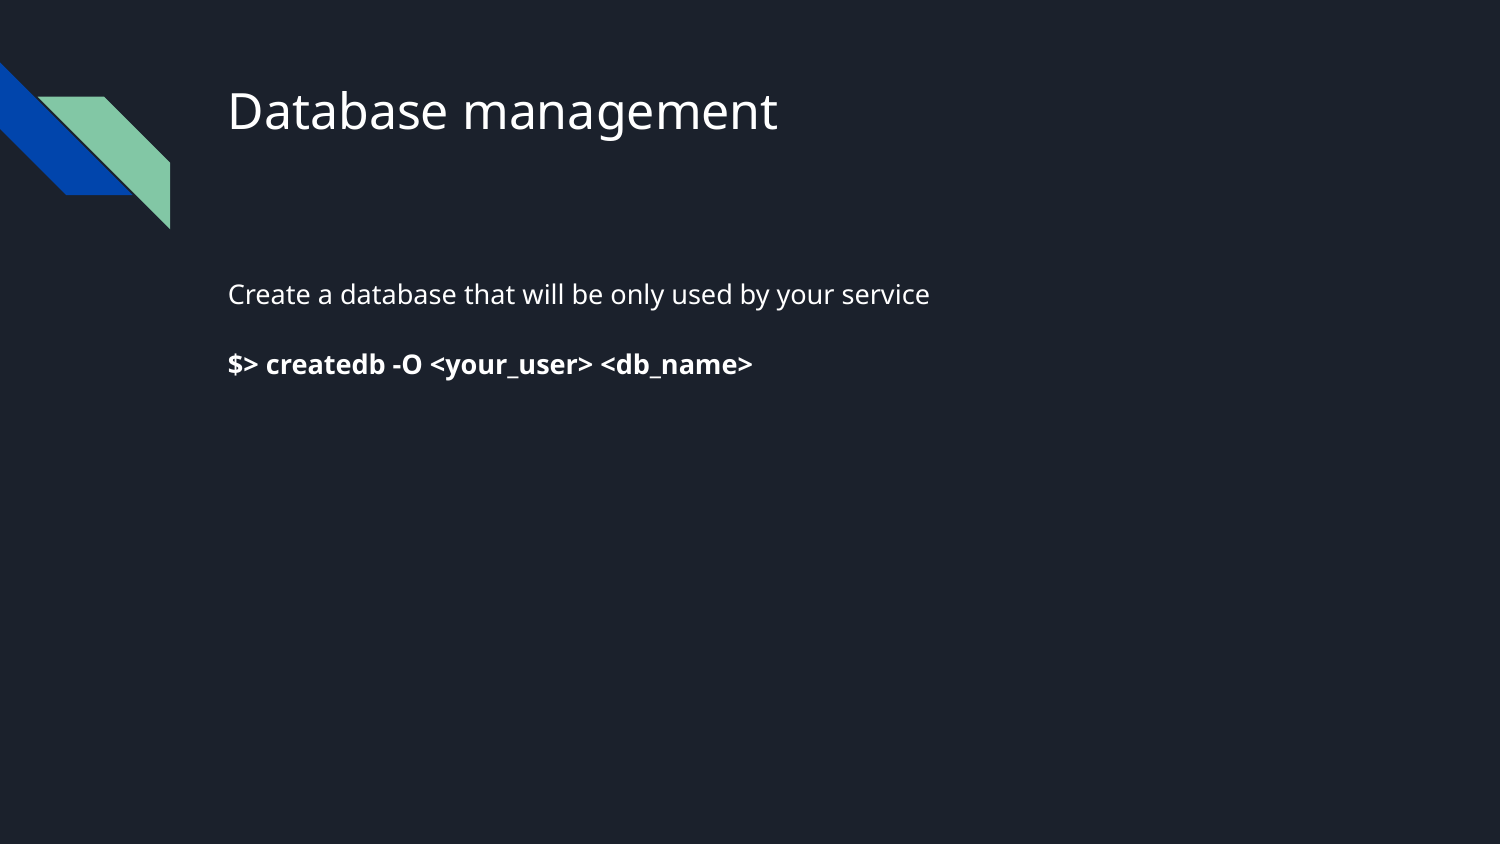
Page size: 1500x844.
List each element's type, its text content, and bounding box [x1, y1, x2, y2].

title Database management [212, 64, 1368, 215]
list Create a database that will be only used by your service $> createdb -O <your_user> <db_name> [212, 257, 1368, 735]
